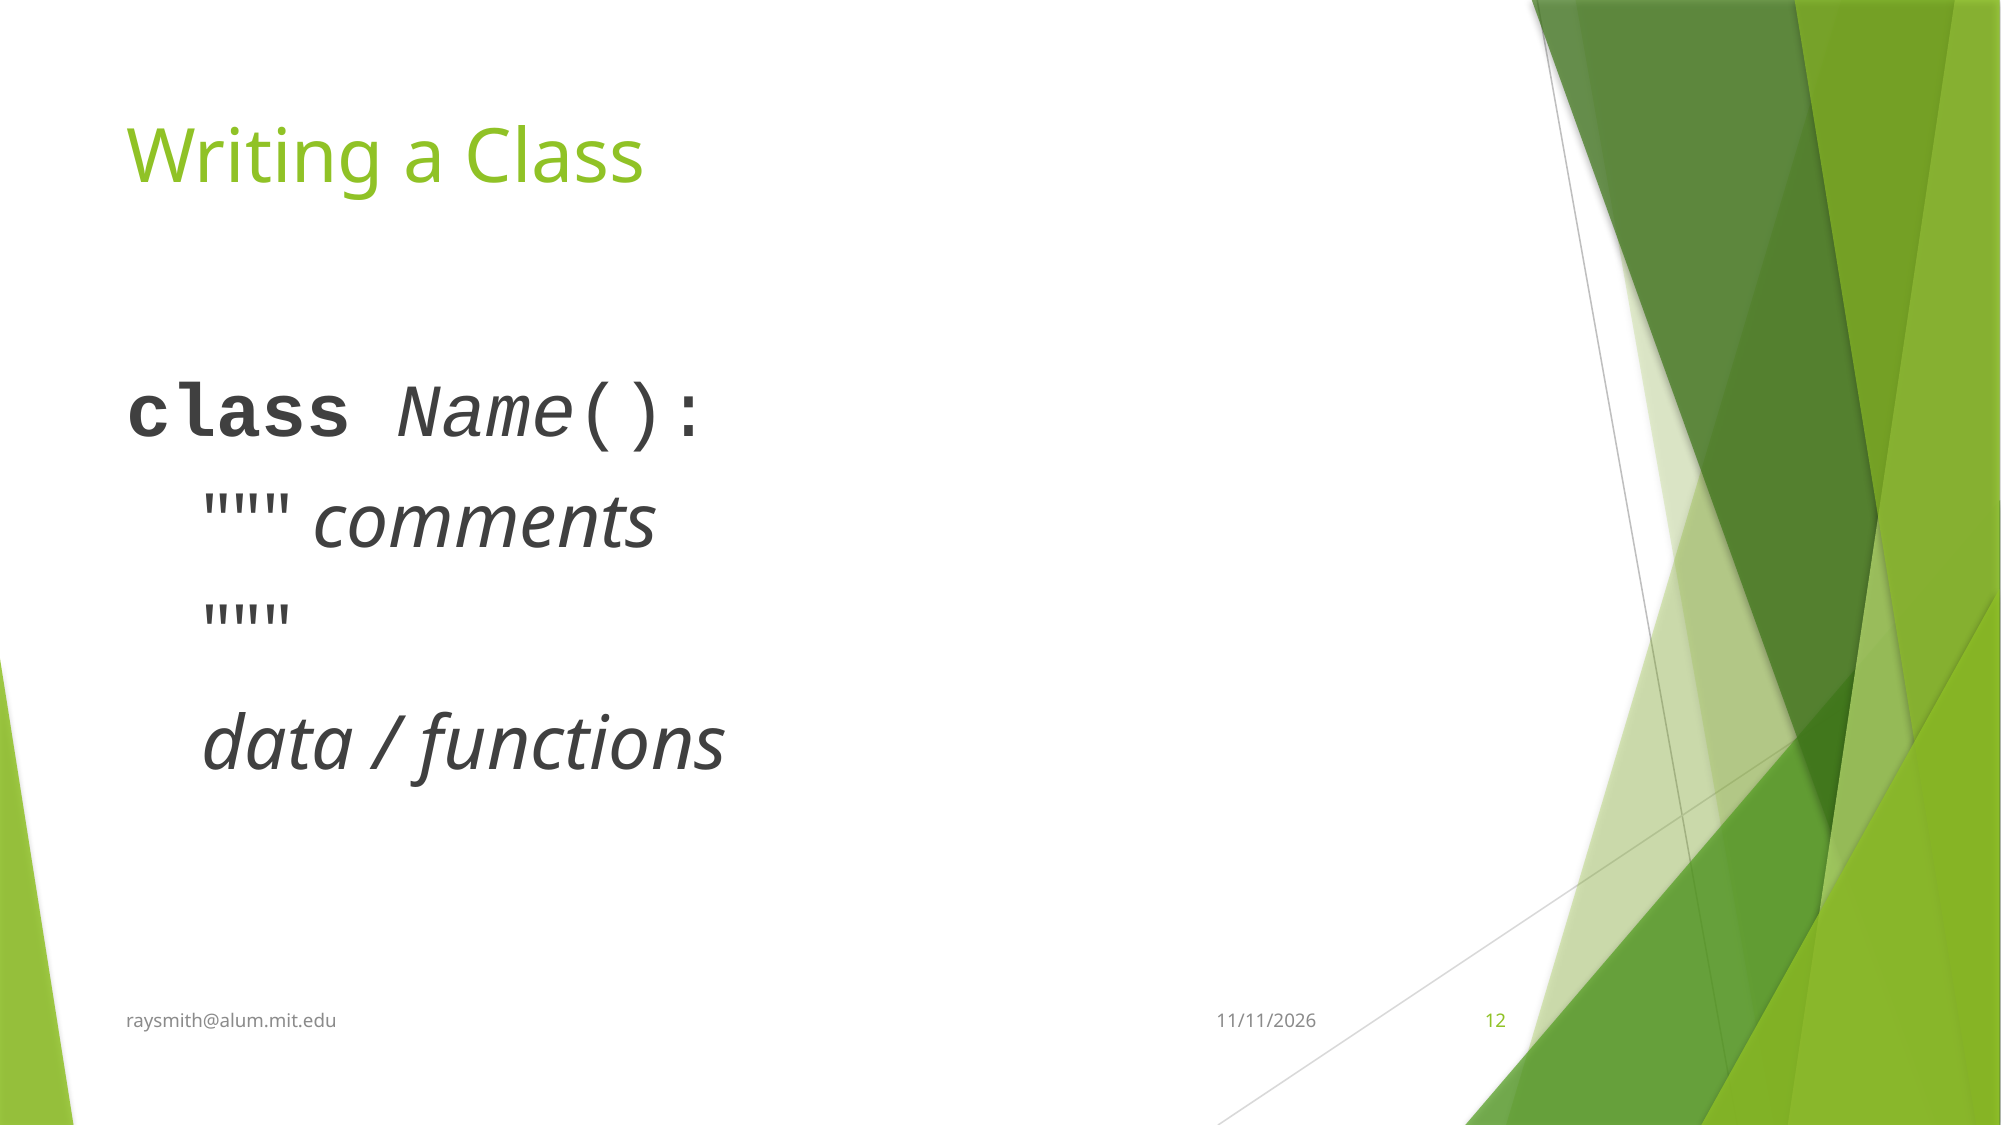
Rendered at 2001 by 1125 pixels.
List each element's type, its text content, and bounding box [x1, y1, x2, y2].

list class Name(): """ comments """ data / functions [111, 354, 1522, 992]
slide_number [1181, 991, 1332, 1051]
title Writing a Class [111, 99, 1522, 317]
footer raysmith@alum.mit.edu [111, 991, 1145, 1051]
slide_number 12 [1409, 991, 1522, 1051]
